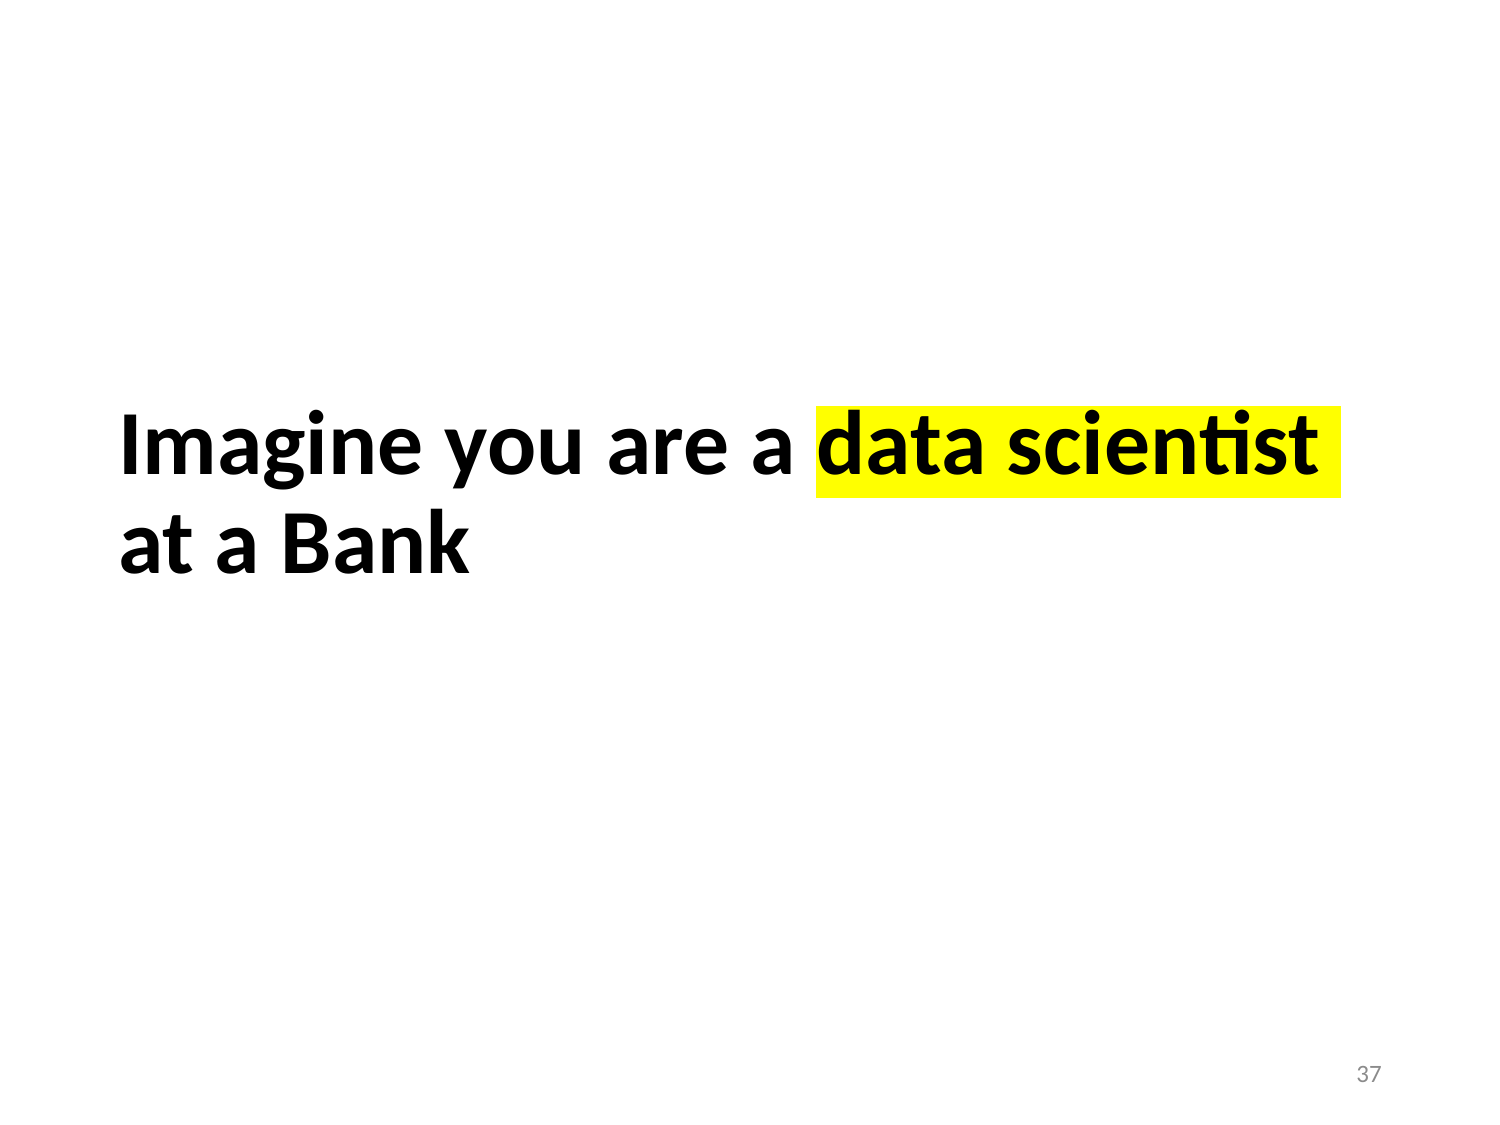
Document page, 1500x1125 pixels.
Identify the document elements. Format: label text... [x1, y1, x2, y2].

slide_number 37 [1059, 1042, 1397, 1103]
title Imagine you are a data scientist at a Bank [103, 386, 1397, 604]
